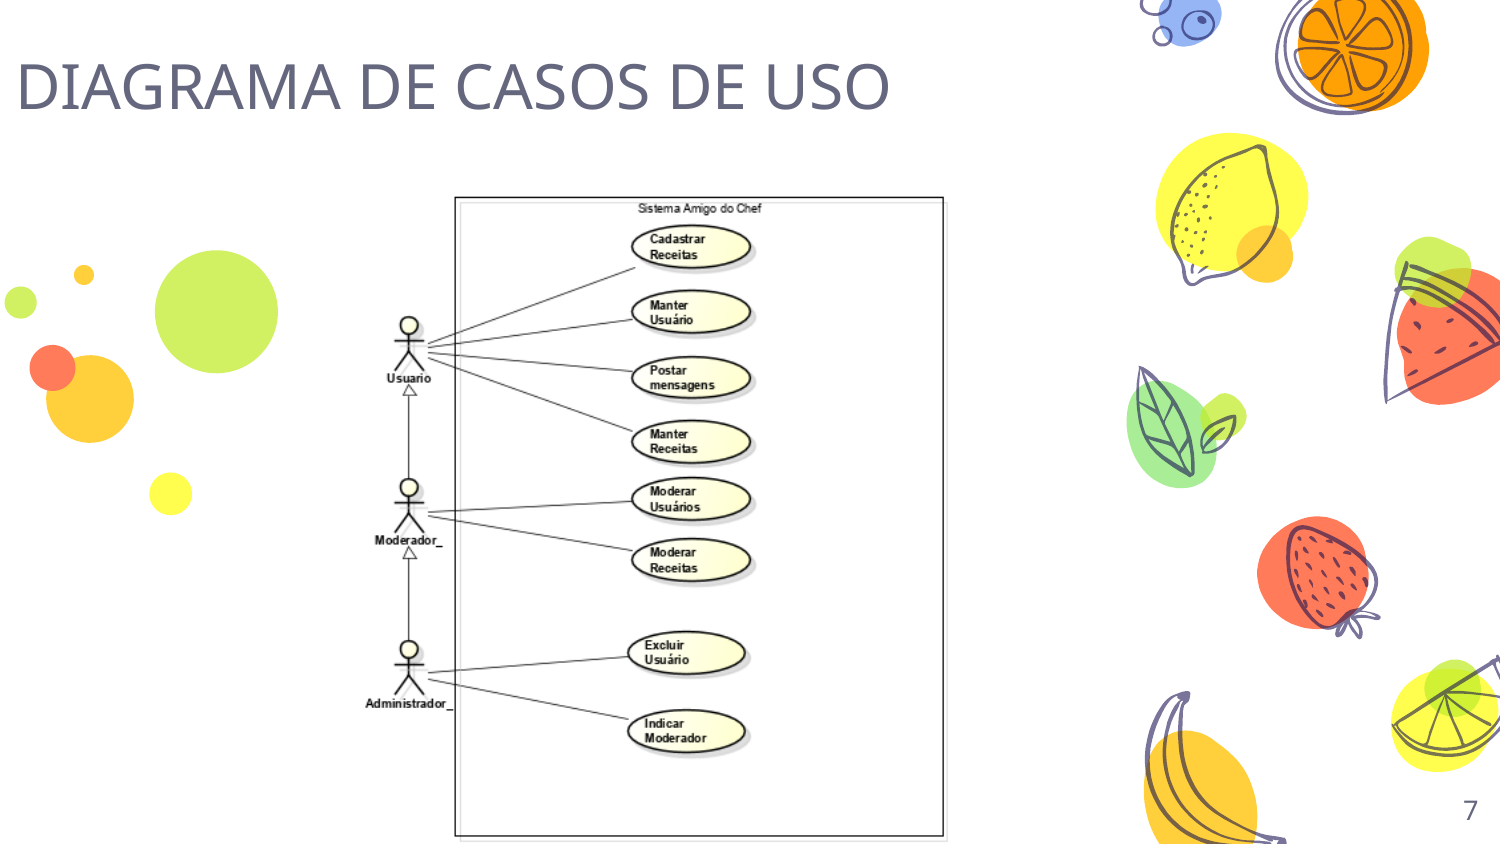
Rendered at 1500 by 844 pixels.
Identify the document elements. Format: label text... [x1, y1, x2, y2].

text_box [0, 232, 296, 522]
picture [343, 177, 952, 844]
title DIAGRAMA DE CASOS DE USO [0, 0, 982, 137]
slide_number ‹#› [1403, 779, 1494, 844]
